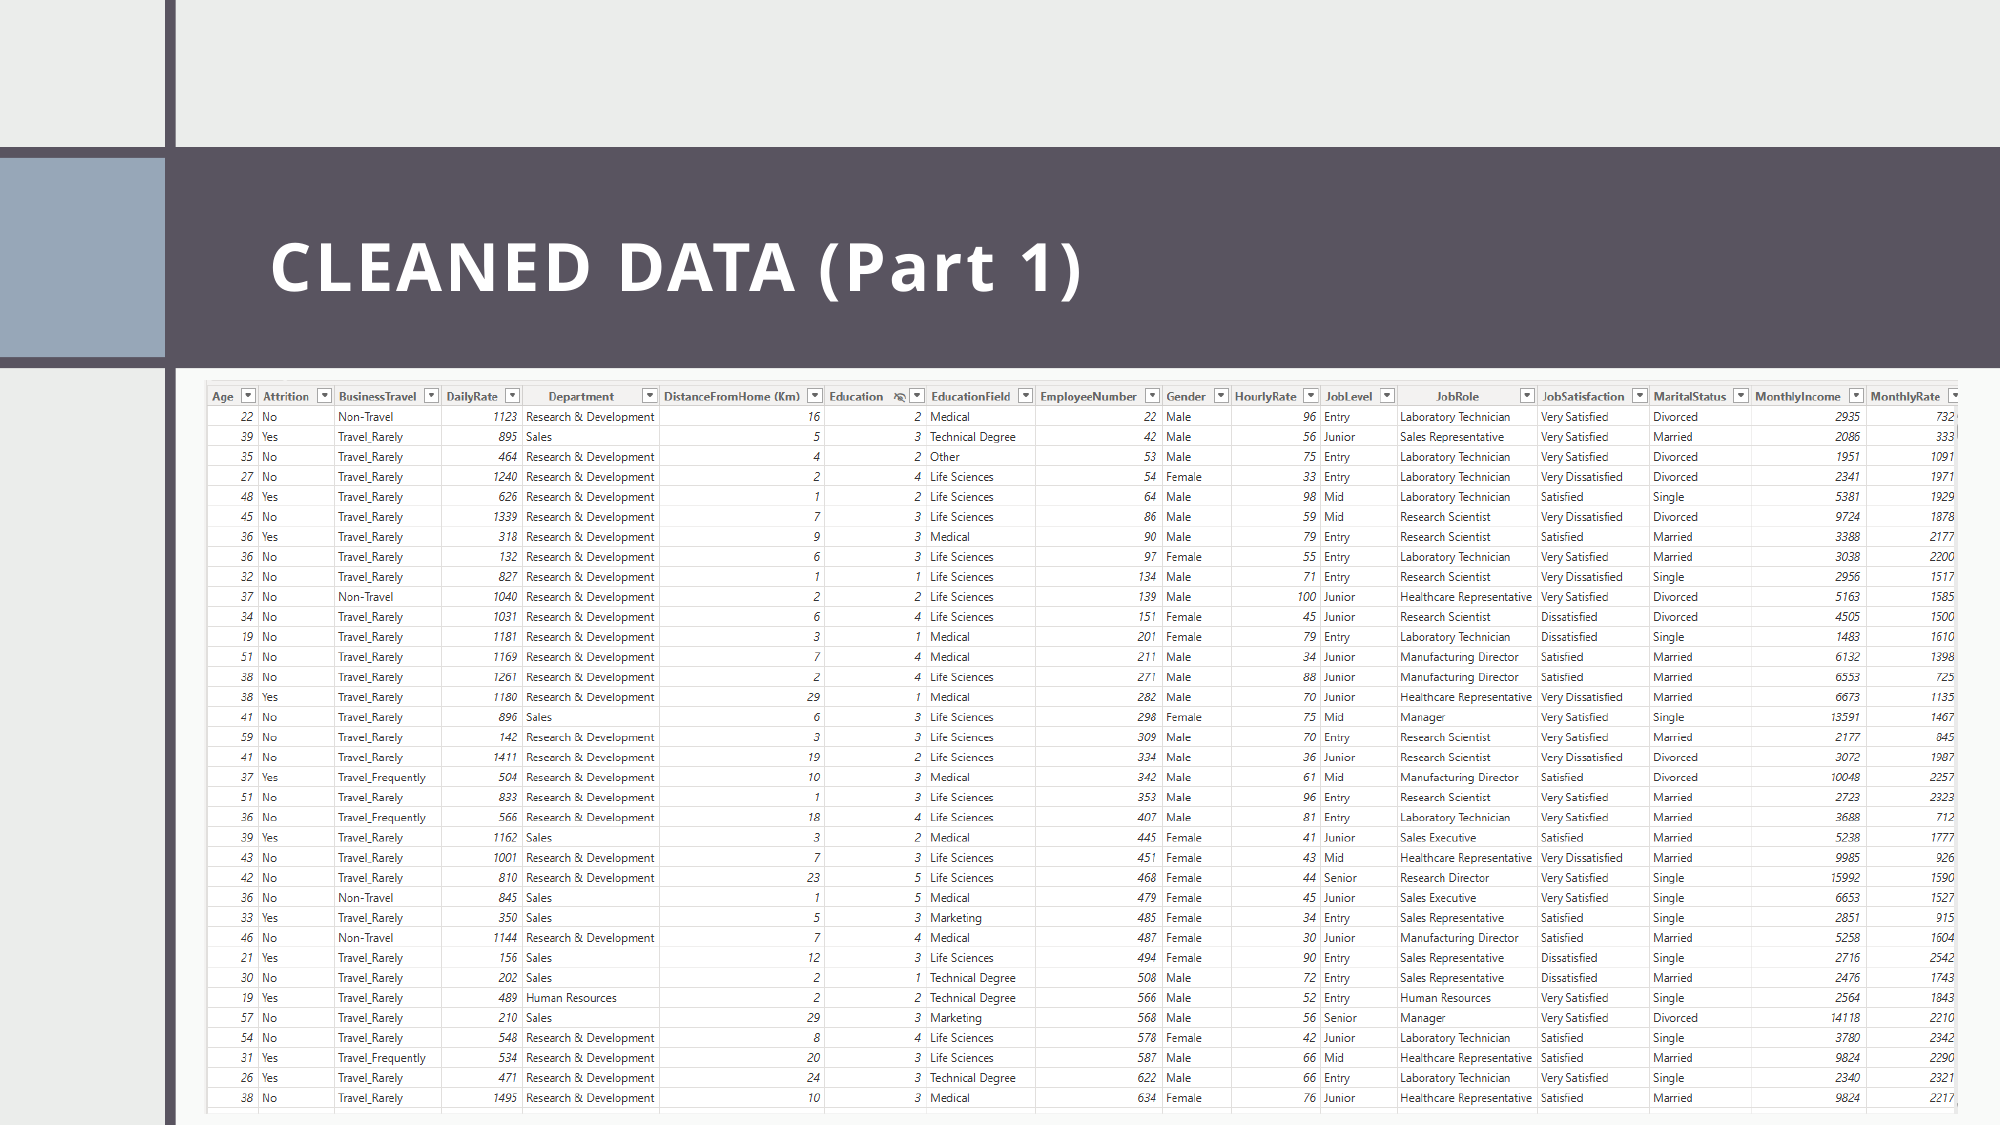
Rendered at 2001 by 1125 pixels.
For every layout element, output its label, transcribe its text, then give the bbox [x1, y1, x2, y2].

picture [204, 380, 1958, 1114]
title CLEANED DATA (Part 1) [251, 157, 1895, 358]
